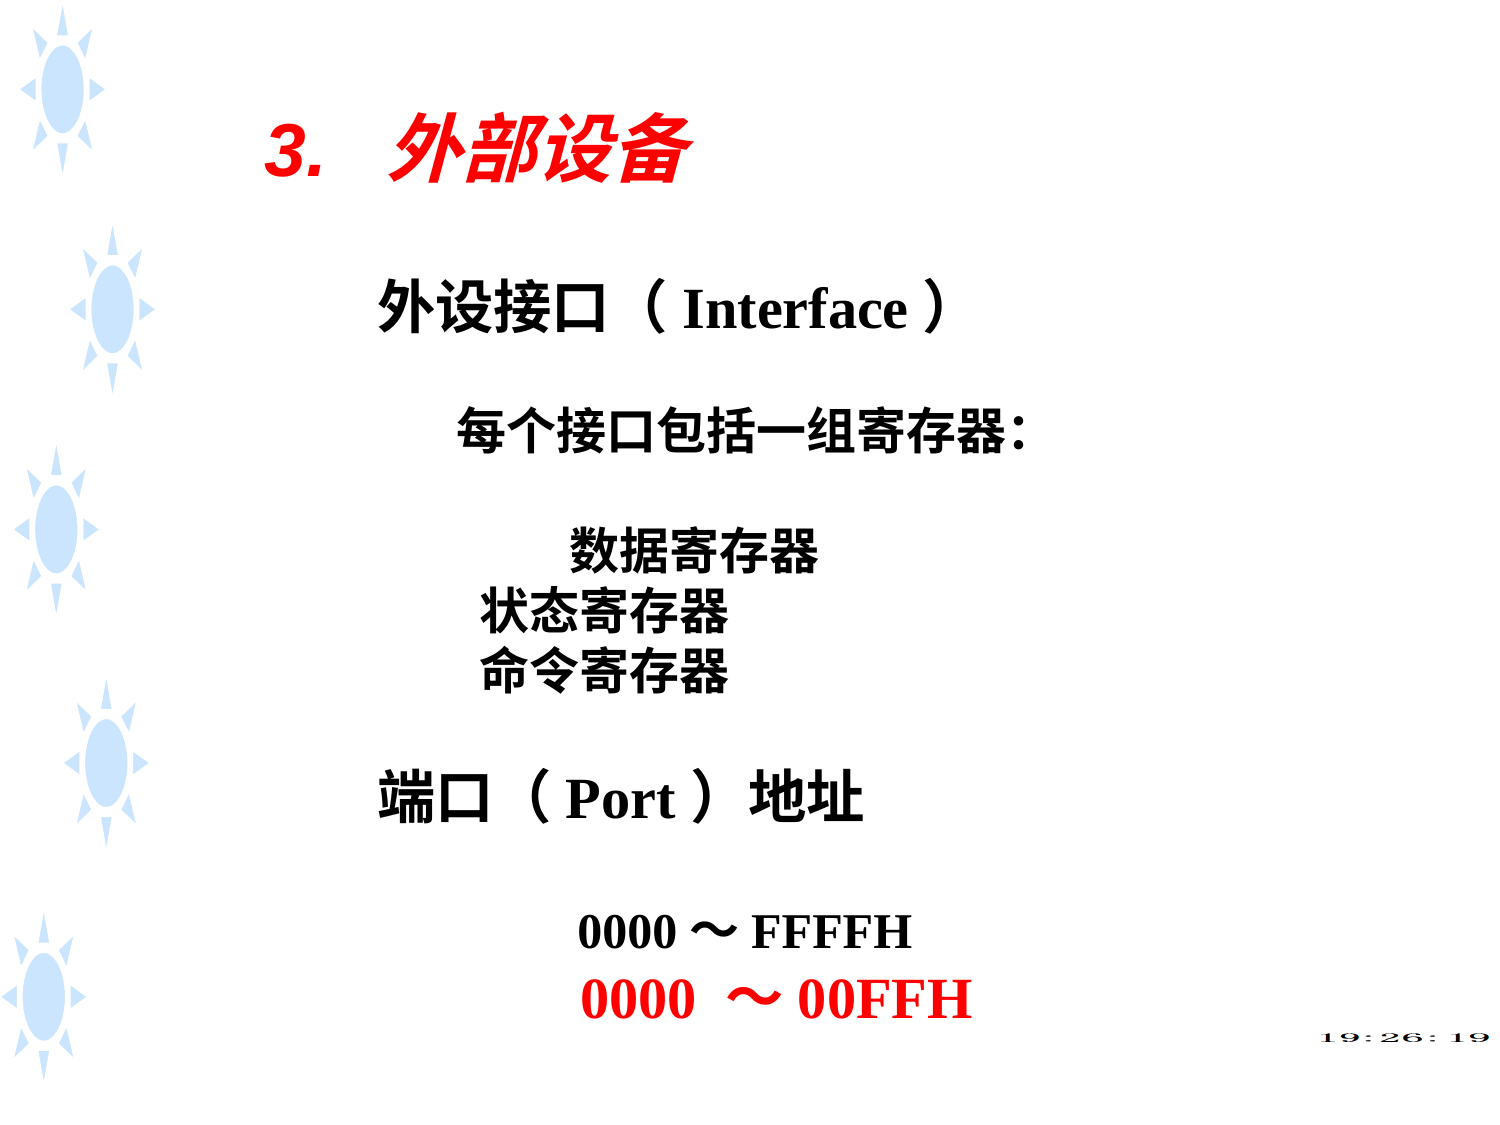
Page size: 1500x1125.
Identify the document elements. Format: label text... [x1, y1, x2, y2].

text_box 3. 外部设备 [249, 75, 750, 199]
text_box 外设接口（Interface） 每个接口包括一组寄存器： 数据寄存器 状态寄存器 命令寄存器 端口（Port）地址 0000～FFFFH 0000 ～00FFH [362, 262, 1100, 1038]
